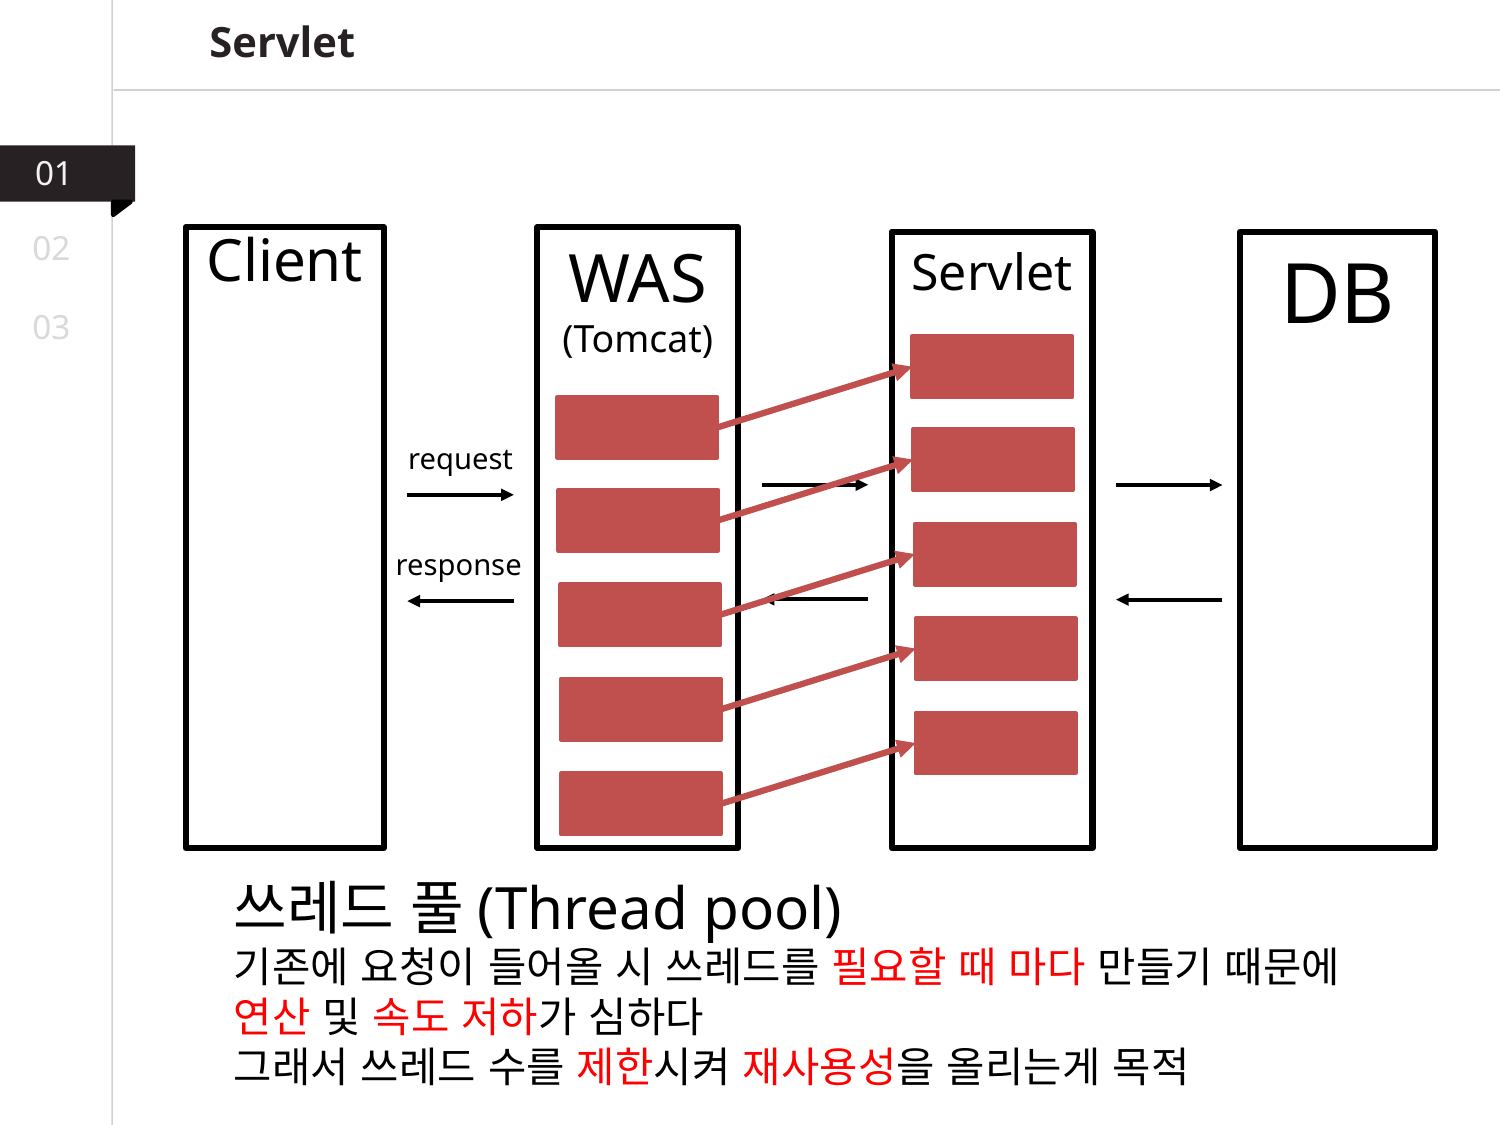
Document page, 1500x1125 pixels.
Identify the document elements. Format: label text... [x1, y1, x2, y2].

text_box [720, 742, 916, 805]
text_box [717, 459, 914, 521]
text_box request [393, 432, 528, 483]
text_box [911, 427, 1075, 492]
text_box [910, 334, 1074, 399]
text_box Servlet [890, 230, 1094, 850]
text_box WAS (Tomcat) [535, 225, 740, 850]
text_box [555, 395, 719, 460]
text_box DB [1238, 230, 1437, 850]
text_box [914, 711, 1078, 775]
text_box [556, 488, 720, 553]
text_box response [380, 538, 537, 589]
text_box 03 [17, 298, 92, 354]
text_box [720, 648, 916, 710]
text_box 쓰레드 풀(Thread pool) 기존에 요청이 들어올 시 쓰레드를 필요할 때 마다 만들기 때문에 연산 및 속도 저하가 심하다 그래서 쓰레드 수를 제한시켜 재사용성을 올리는게 목적 [218, 863, 1368, 1099]
text_box [914, 616, 1078, 681]
text_box [559, 771, 723, 836]
text_box [117, 143, 137, 204]
text_box Client [184, 225, 386, 850]
text_box Servlet [121, 8, 443, 74]
text_box [558, 582, 722, 647]
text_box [719, 553, 916, 616]
text_box [559, 677, 723, 742]
text_box [117, 199, 133, 215]
text_box [0, 143, 107, 204]
text_box 01 [20, 144, 107, 200]
text_box 02 [17, 219, 92, 275]
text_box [717, 366, 913, 428]
text_box [913, 522, 1077, 587]
